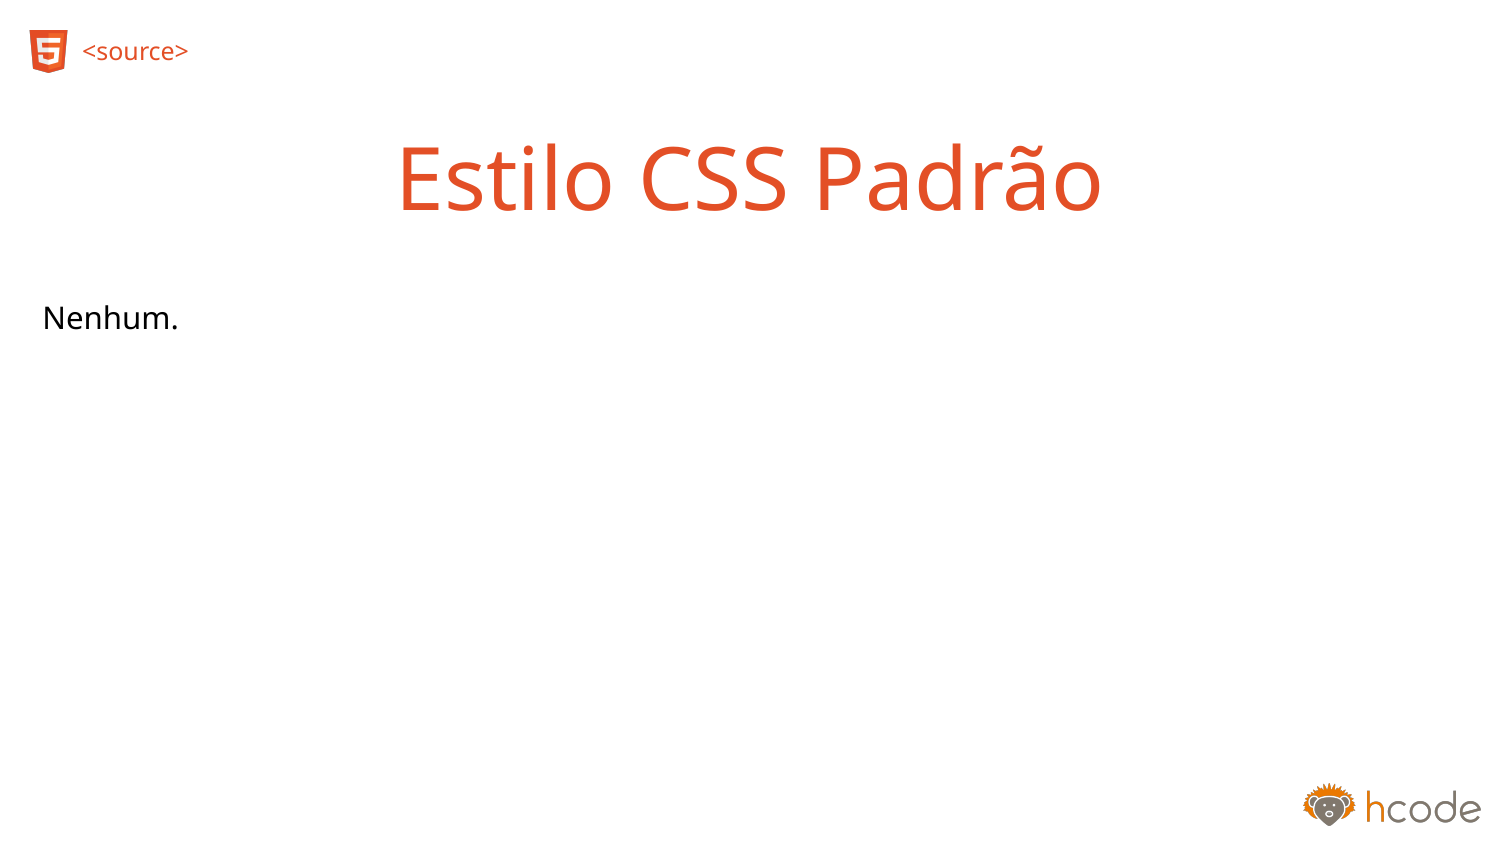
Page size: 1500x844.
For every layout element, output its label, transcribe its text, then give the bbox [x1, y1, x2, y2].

picture [27, 30, 70, 73]
text_box Nenhum. [27, 264, 1471, 755]
picture [1303, 783, 1482, 827]
text_box Estilo CSS Padrão [107, 108, 1393, 237]
text_box <source> [67, 20, 1445, 84]
